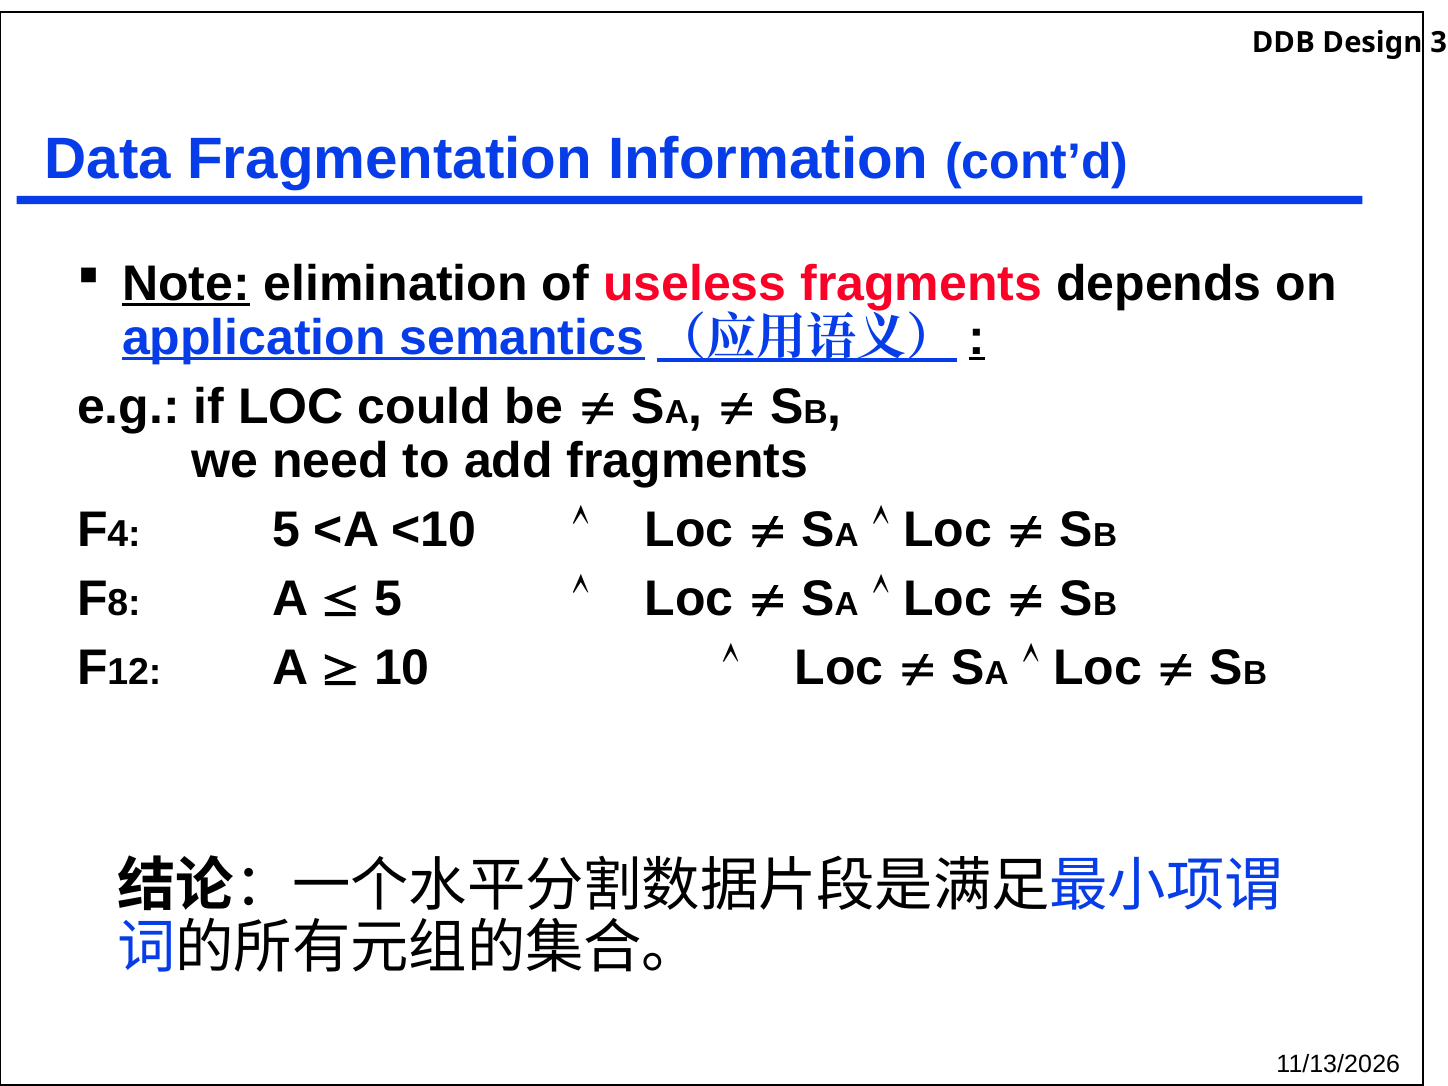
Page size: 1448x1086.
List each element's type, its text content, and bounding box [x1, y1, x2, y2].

list Note: elimination of useless fragments depends on application semantics（应用语义）: e.g.: if LOC could be  SA,  SB, we need to add fragments F4: 5 <A <10  Loc  SA  Loc  SB F8: A  5  Loc  SA  Loc  SB F12: A  10  Loc  SA  Loc  SB [62, 249, 1433, 789]
title Data Fragmentation Information (cont’d) [30, 17, 1404, 199]
text_box 结论：一个水平分割数据片段是满足最小项谓词的所有元组的集合。 [102, 847, 1339, 988]
